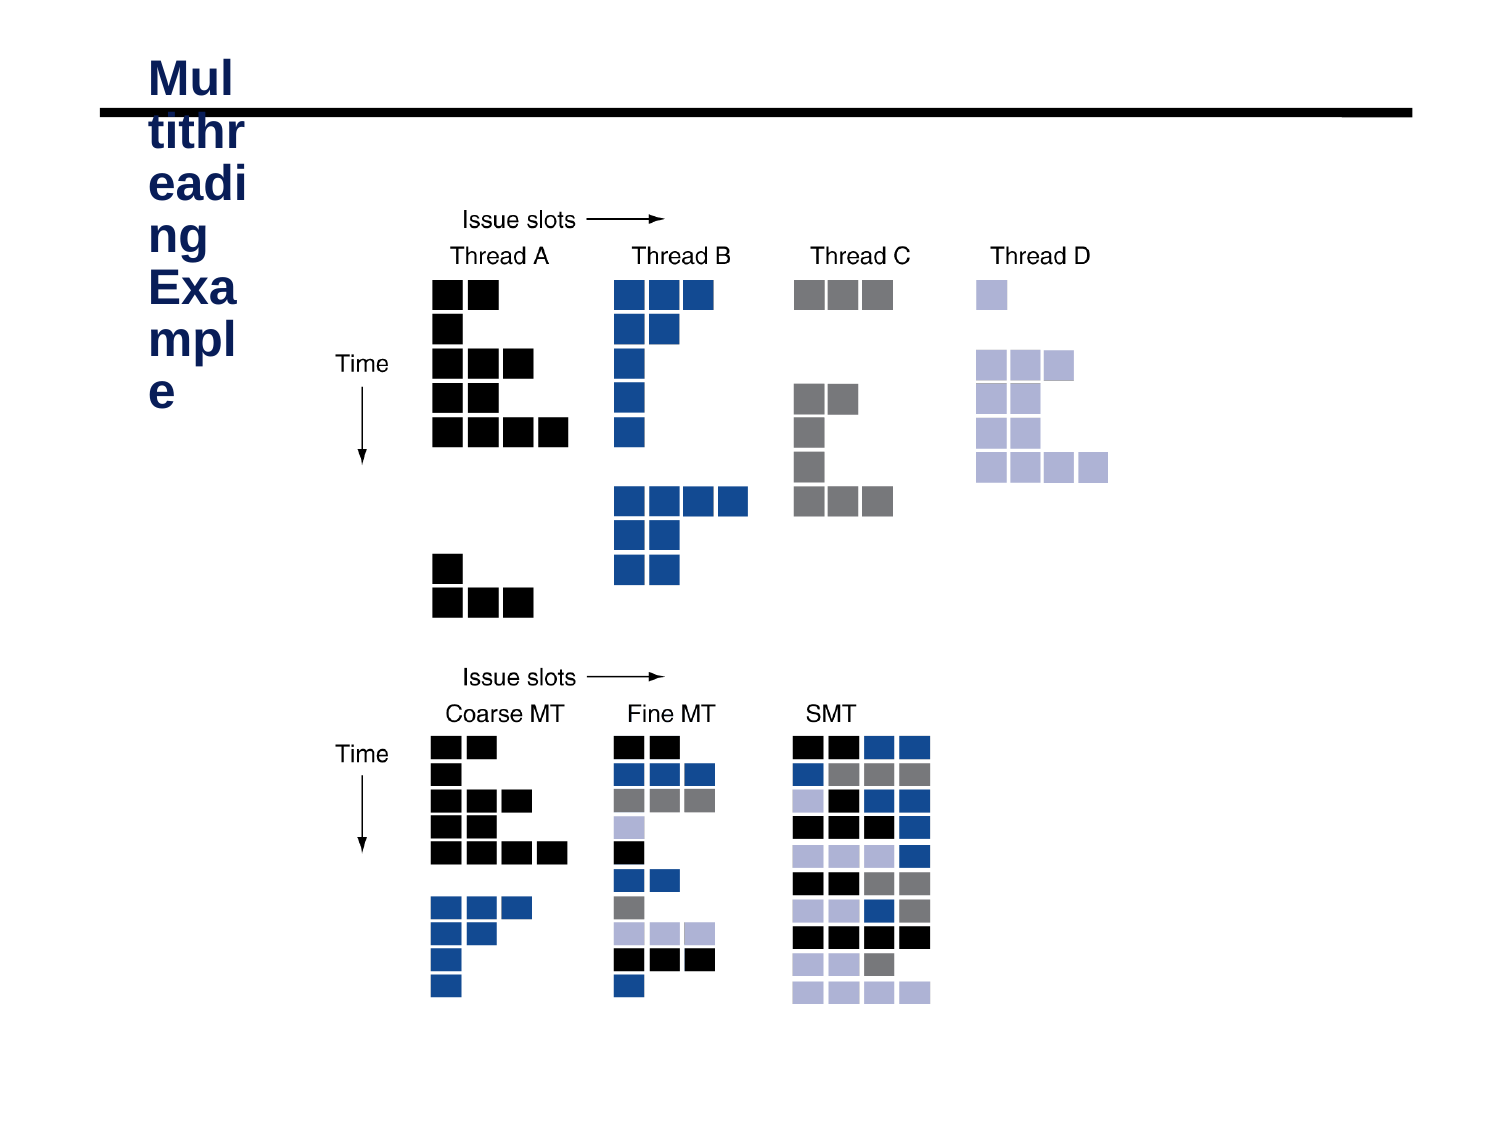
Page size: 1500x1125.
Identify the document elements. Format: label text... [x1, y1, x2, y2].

picture [335, 209, 1108, 1005]
title Multithreading Example [136, 49, 262, 111]
